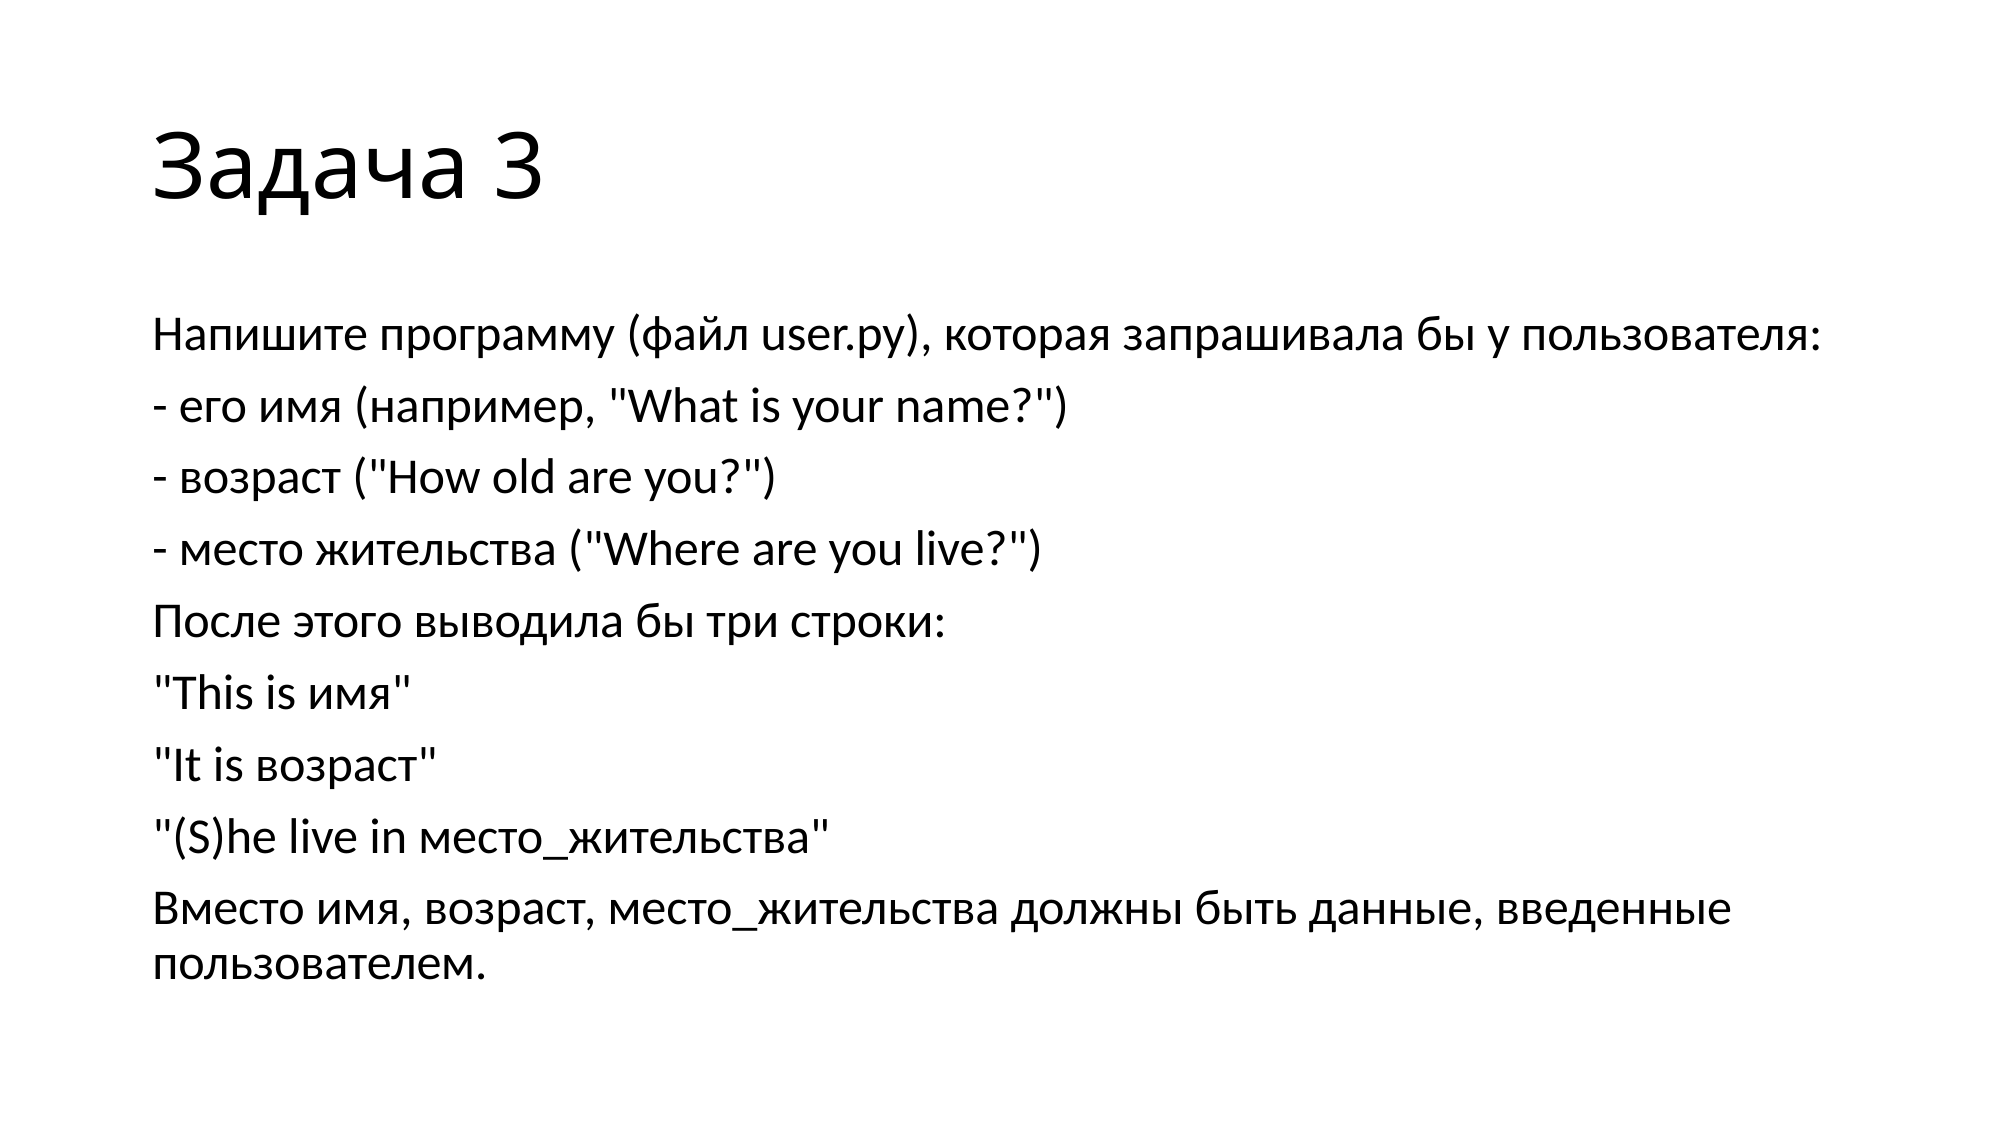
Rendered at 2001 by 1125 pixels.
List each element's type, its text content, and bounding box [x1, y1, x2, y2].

title Задача 3 [137, 59, 1863, 278]
list Напишите программу (файл user.py), которая запрашивала бы у пользователя: - его имя (например, "What is your name?") - возраст ("How old are you?") - место жительства ("Where are you live?") После этого выводила бы три строки: "This is имя" "It is возраст" "(S)he live in место_жительства" Вместо имя, возраст, место_жительства должны быть данные, введенные пользователем. [137, 299, 1863, 1014]
